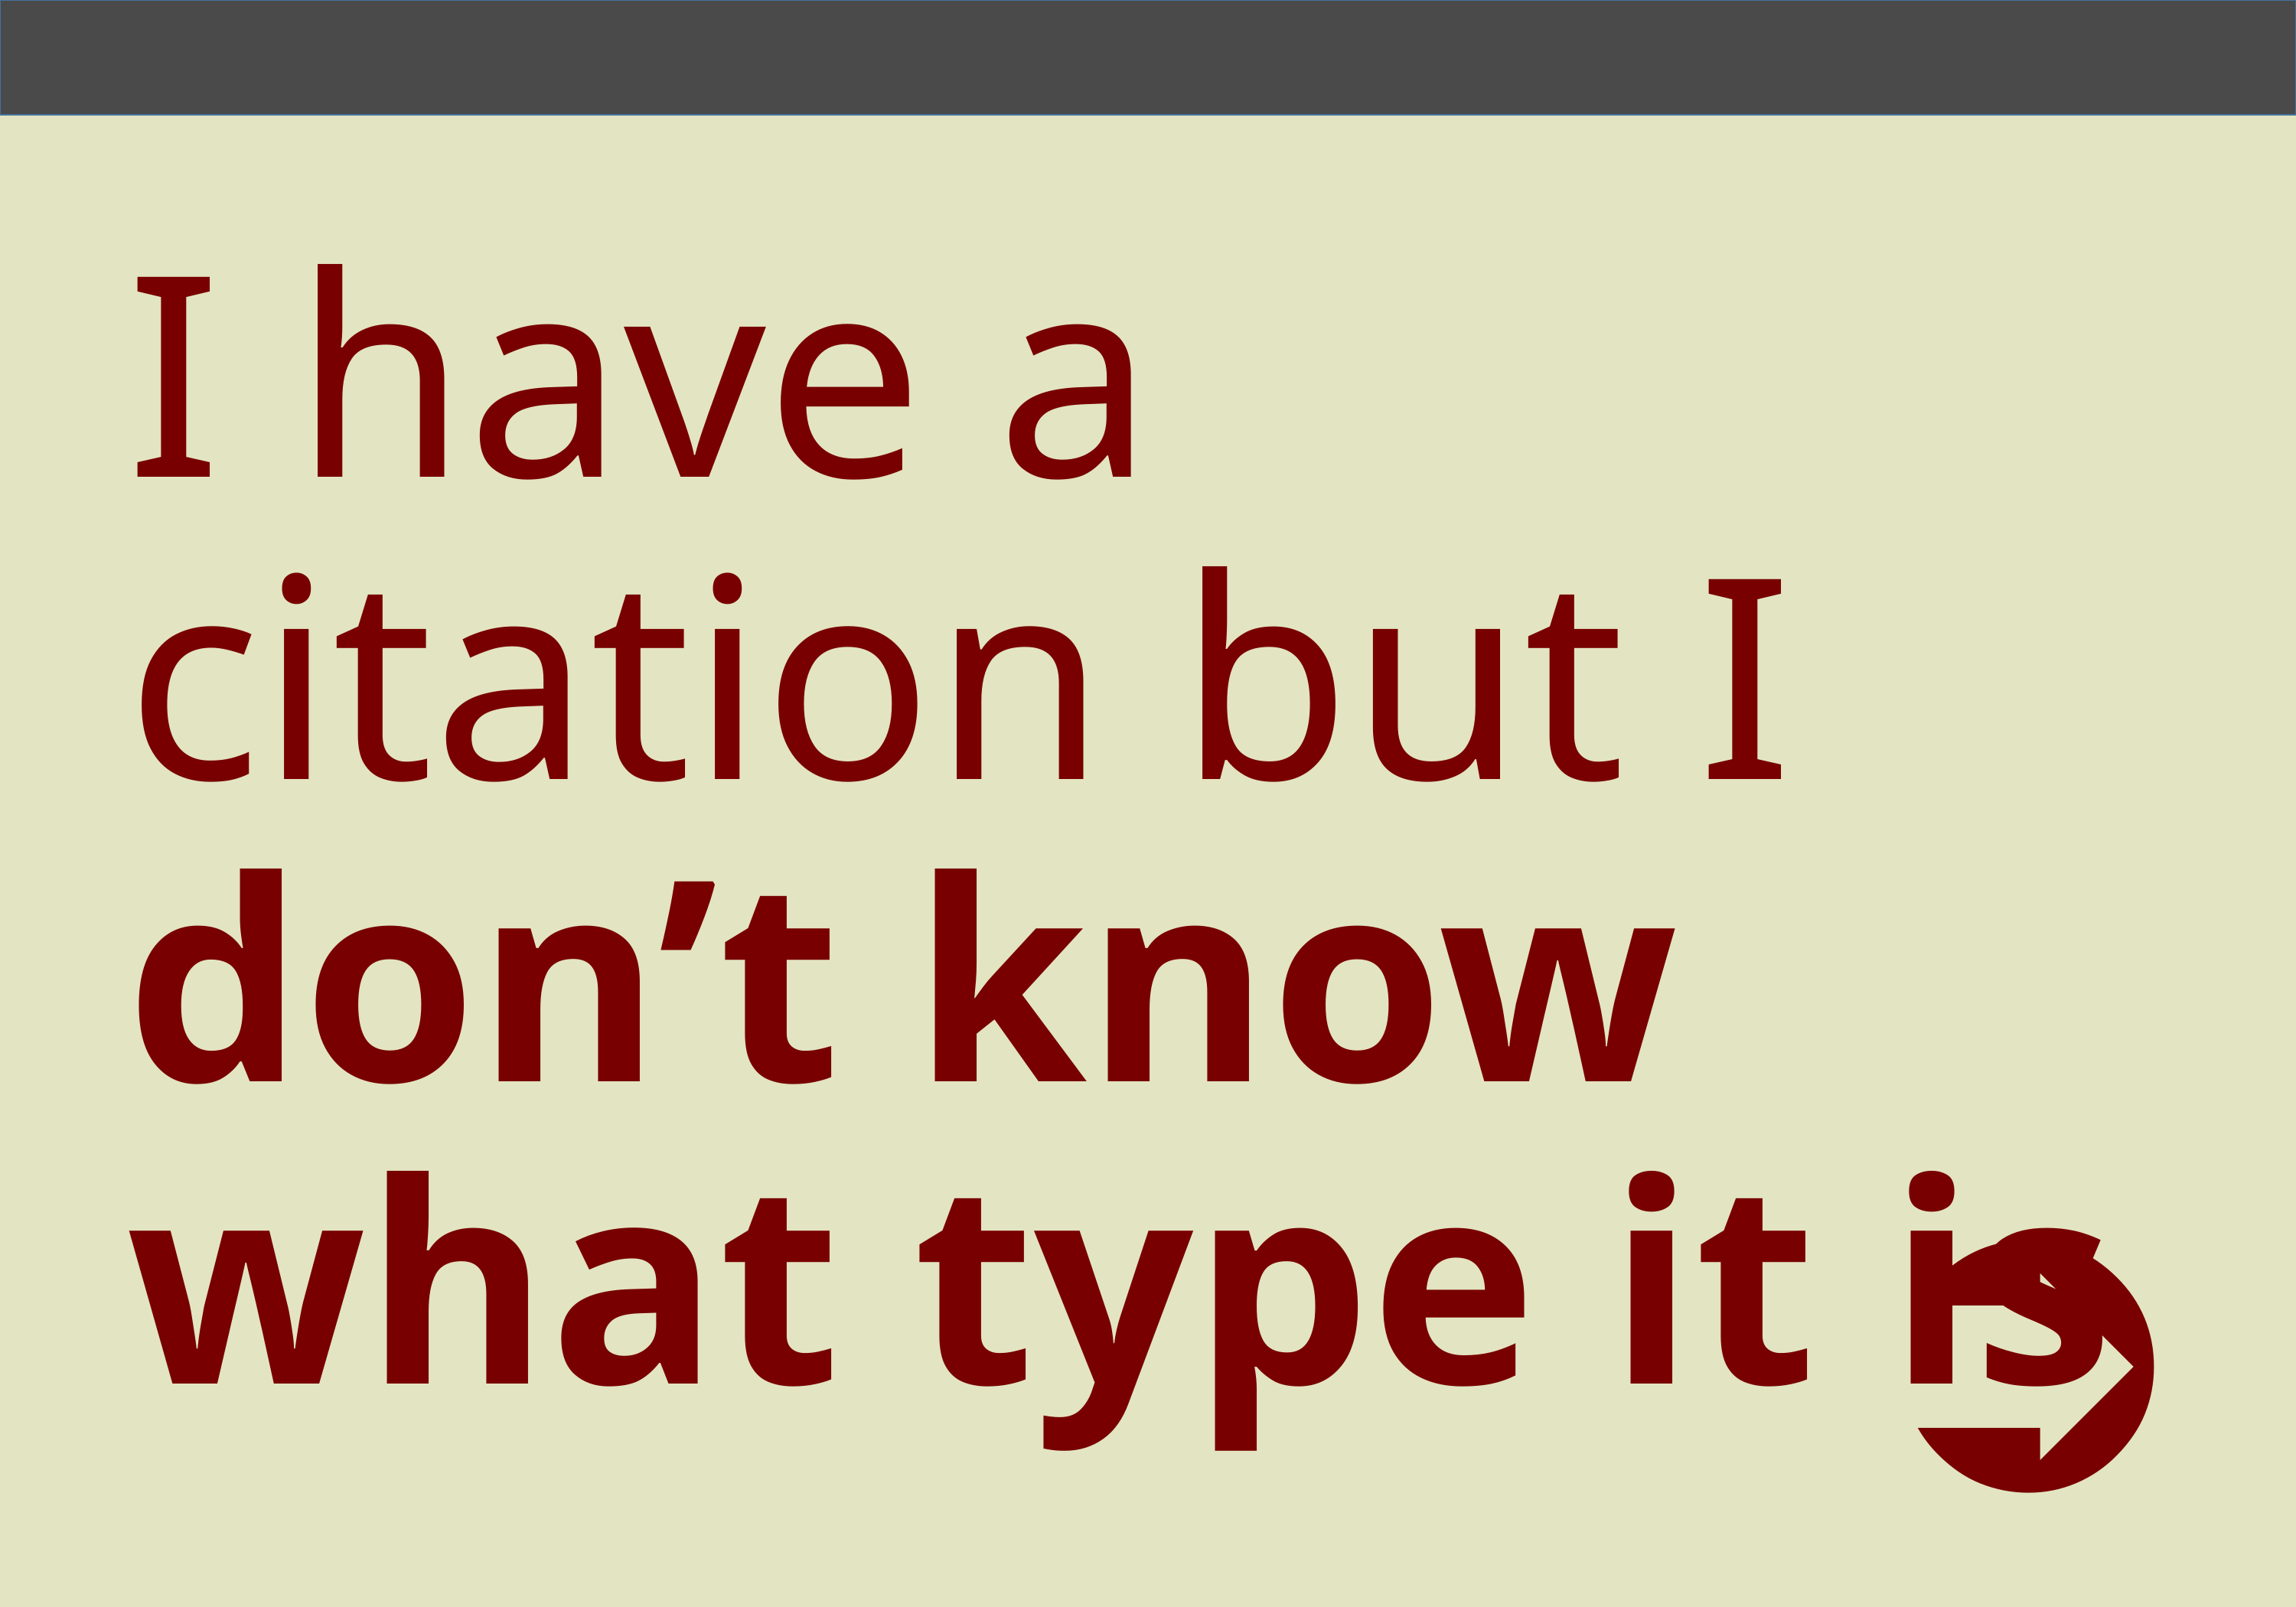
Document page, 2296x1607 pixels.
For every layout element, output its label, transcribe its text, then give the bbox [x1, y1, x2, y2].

text_box [0, 0, 2296, 116]
title I have a citation but I don’t know what type it is [115, 229, 2184, 1492]
subtitle ➲ [1841, 1148, 2184, 1552]
